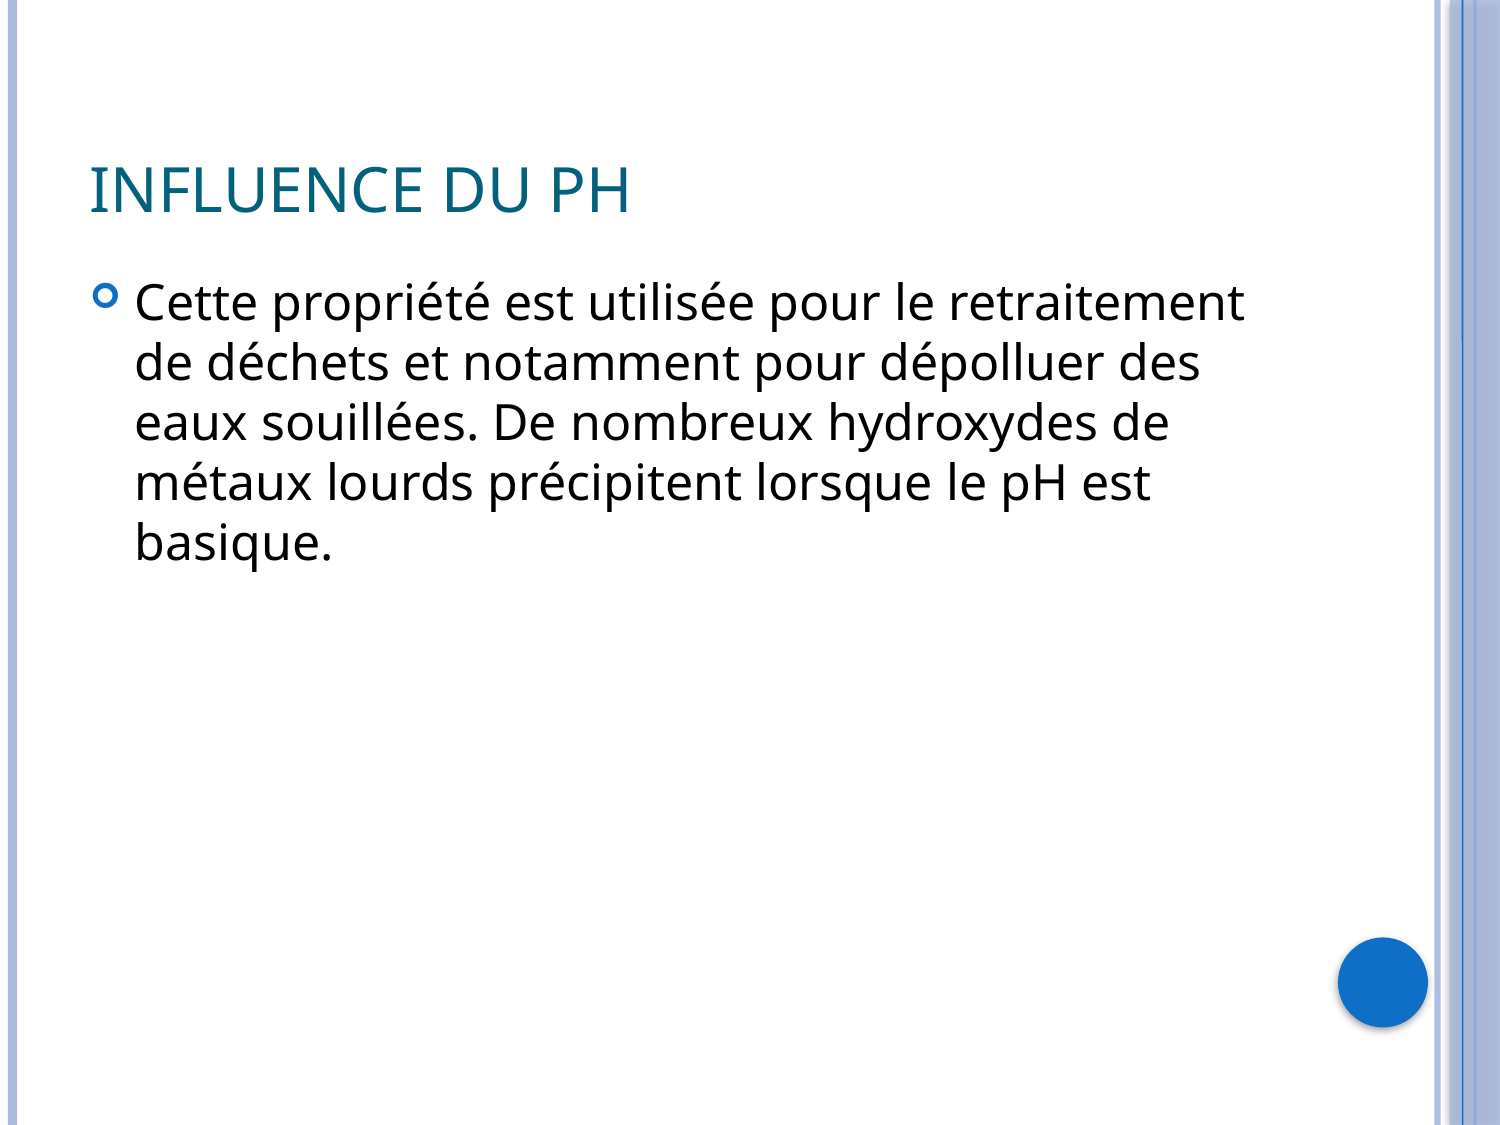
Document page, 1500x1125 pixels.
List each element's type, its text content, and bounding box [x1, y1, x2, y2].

list Cette propriété est utilisée pour le retraitement de déchets et notamment pour dépolluer des eaux souillées. De nombreux hydroxydes de métaux lourds précipitent lorsque le pH est basique. [75, 262, 1300, 1062]
title Influence du pH [75, 45, 1300, 233]
